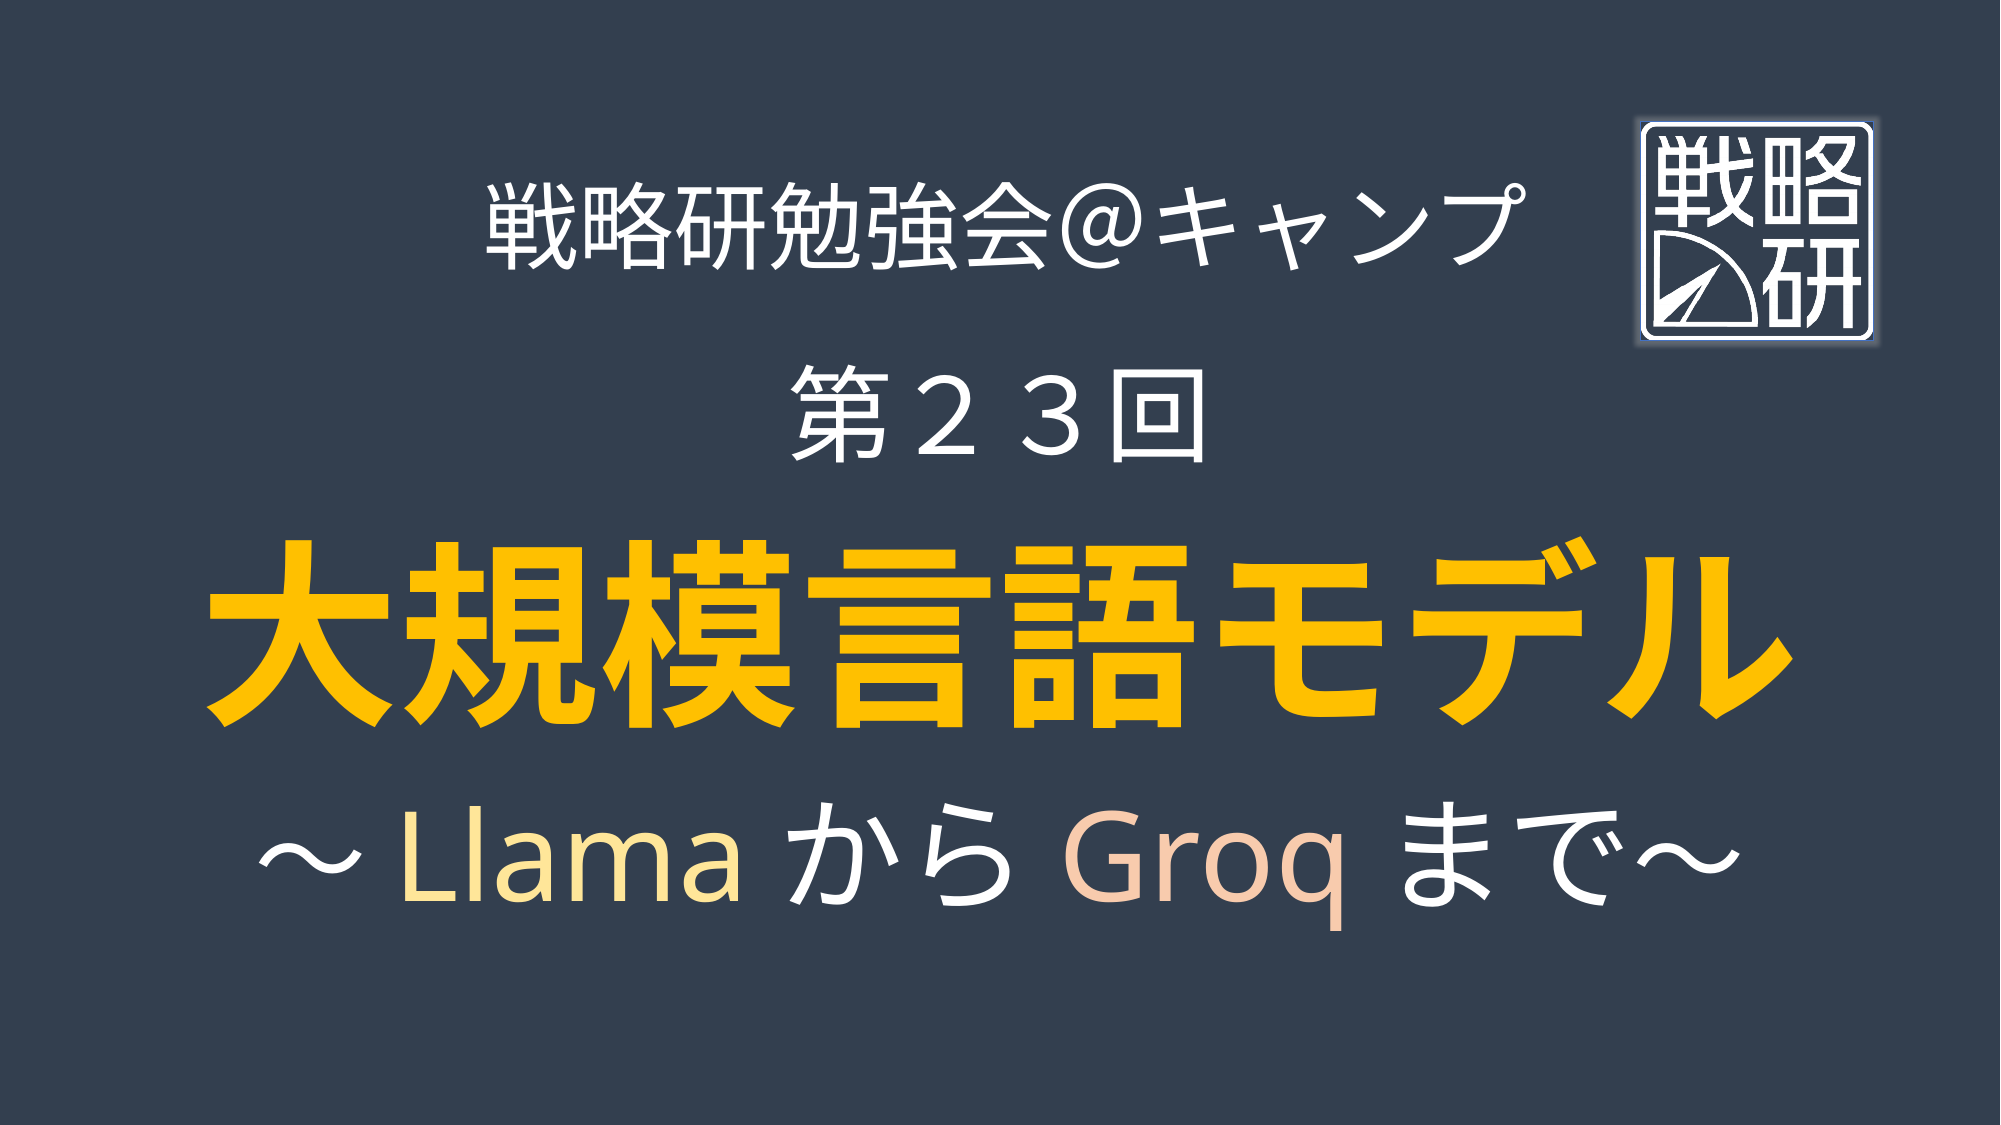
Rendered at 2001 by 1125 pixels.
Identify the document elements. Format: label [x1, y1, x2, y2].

text_box [0, 0, 2000, 1125]
